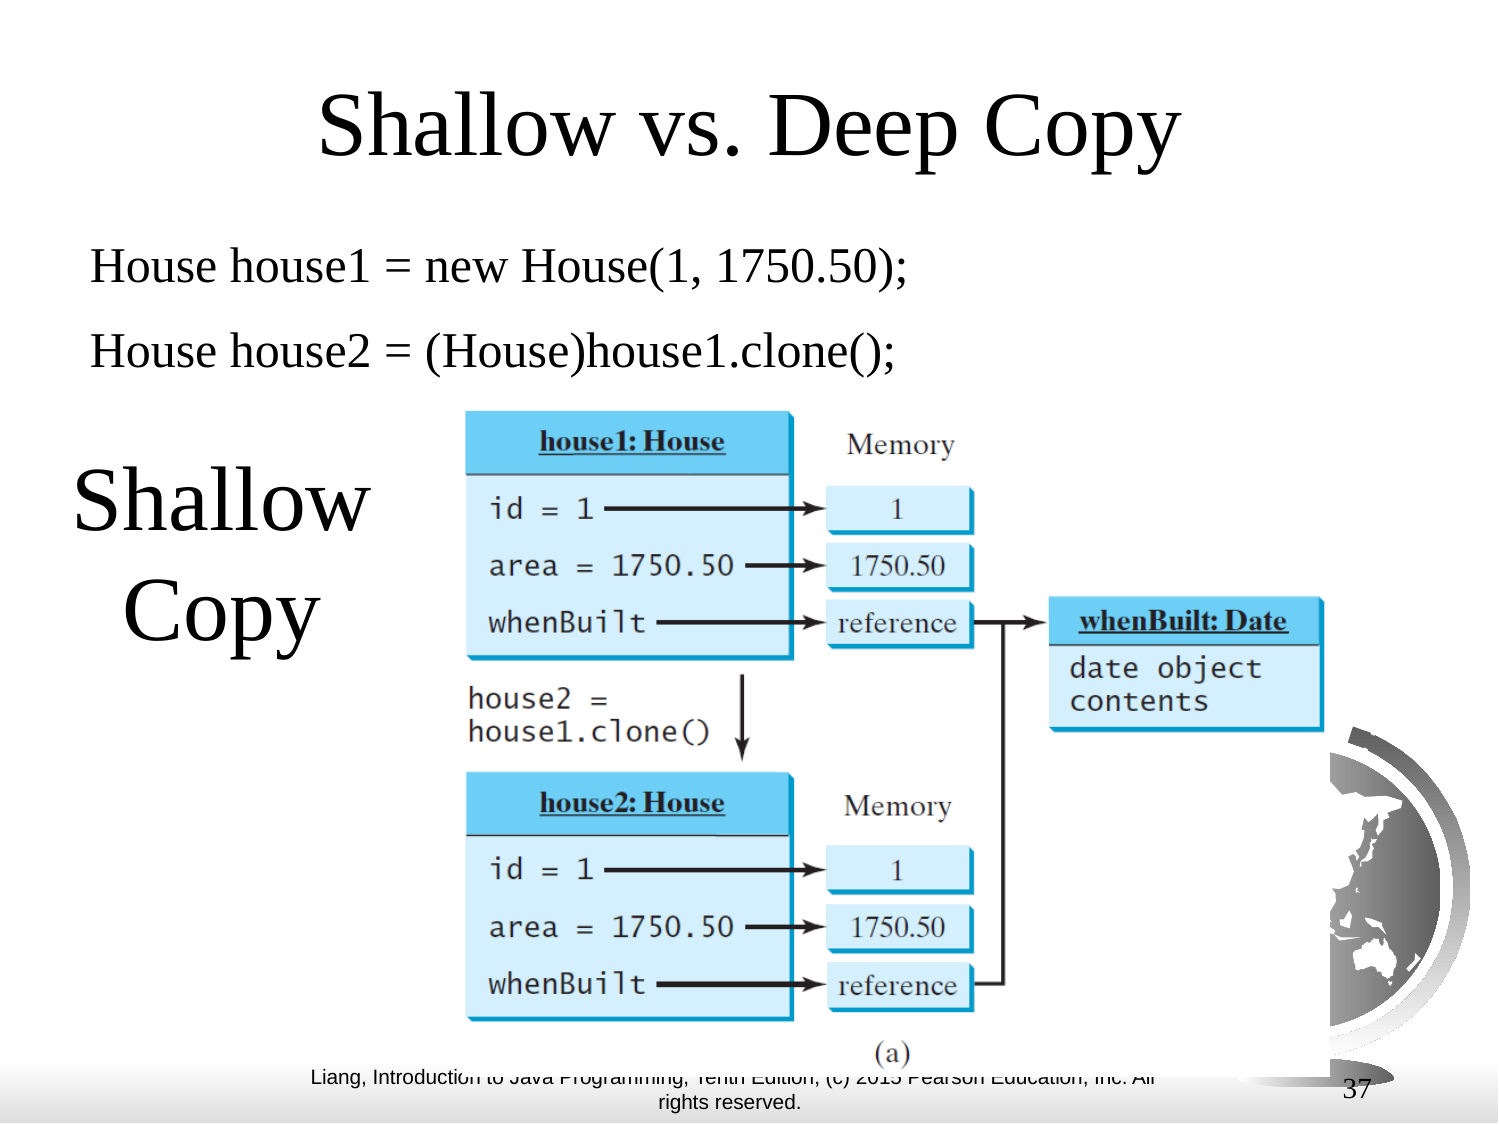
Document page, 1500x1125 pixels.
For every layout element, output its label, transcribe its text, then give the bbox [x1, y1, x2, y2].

text_box [1074, 1049, 1388, 1125]
text_box House house1 = new House(1, 1750.50); House house2 = (House)house1.clone(); [74, 224, 1413, 385]
picture [462, 403, 1330, 1077]
title Shallow vs. Deep Copy [112, 62, 1388, 175]
text_box Shallow Copy [22, 423, 423, 675]
